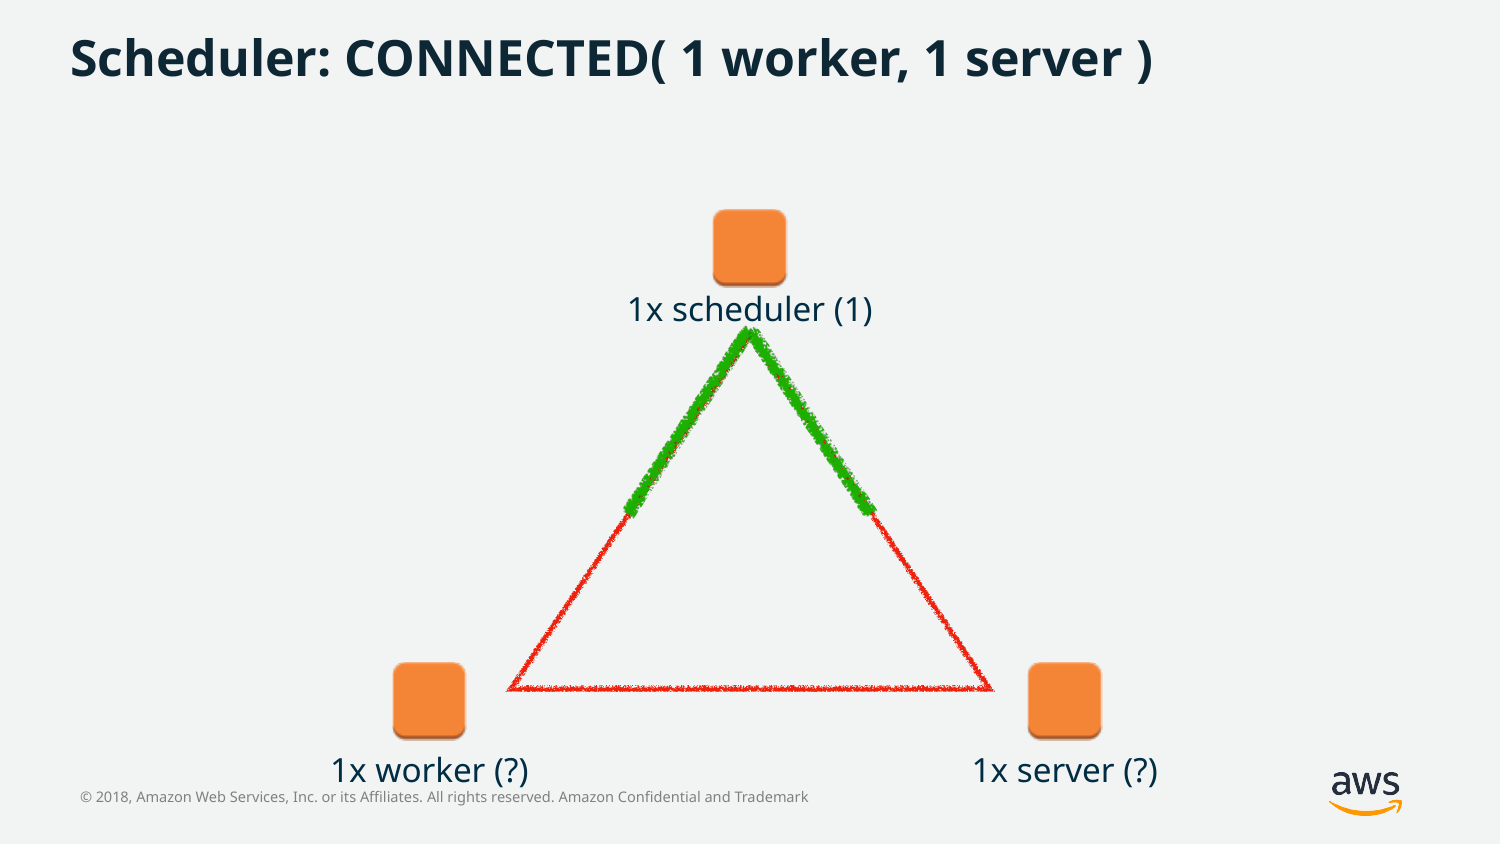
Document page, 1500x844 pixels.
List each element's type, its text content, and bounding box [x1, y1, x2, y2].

text_box 1x worker (?) [325, 745, 534, 794]
picture [1027, 662, 1103, 742]
text_box 1x server (?) [967, 745, 1163, 794]
text_box 1x scheduler (1) [622, 283, 878, 327]
picture [712, 209, 788, 288]
picture [1329, 772, 1402, 816]
picture [392, 662, 468, 742]
title Scheduler: CONNECTED( 1 worker, 1 server ) [55, 18, 1402, 109]
picture [504, 321, 995, 692]
